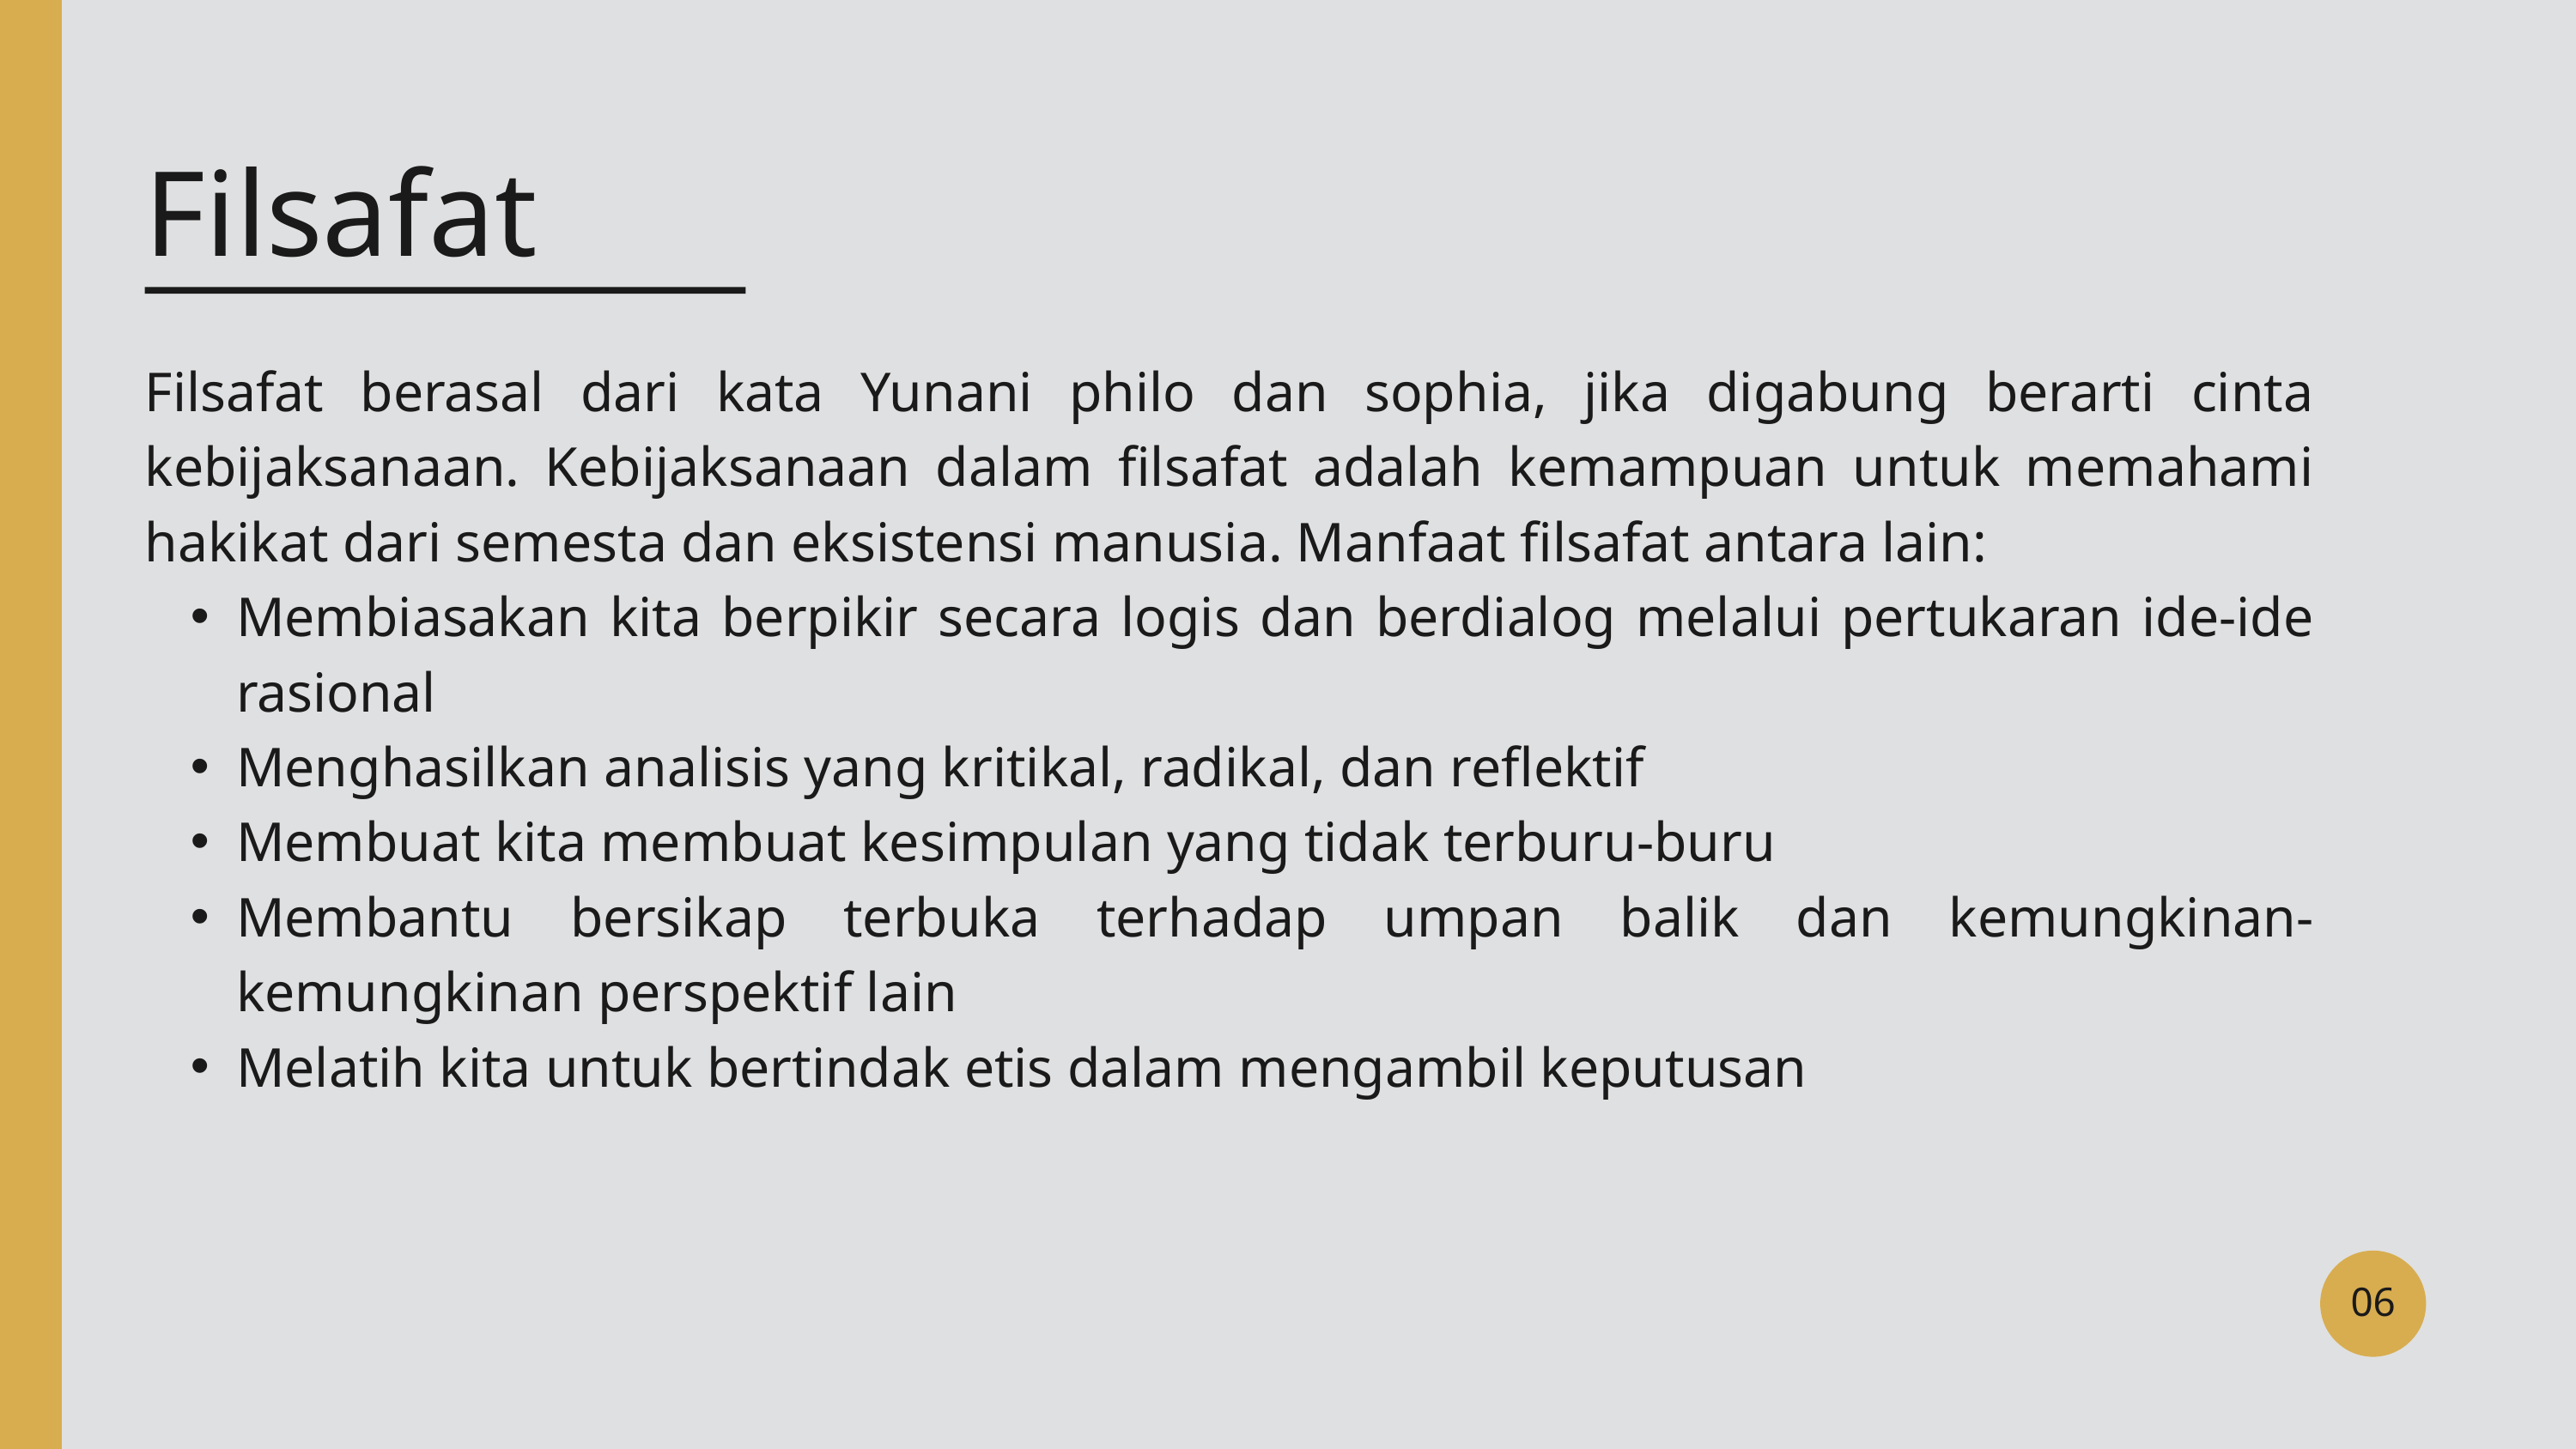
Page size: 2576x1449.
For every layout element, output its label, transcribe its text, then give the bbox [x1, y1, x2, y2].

text_box Filsafat [144, 162, 569, 280]
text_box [0, 0, 62, 1449]
text_box Filsafat berasal dari kata Yunani philo dan sophia, jika digabung berarti cinta kebijaksanaan. Kebijaksanaan dalam filsafat adalah kemampuan untuk memahami hakikat dari semesta dan eksistensi manusia. Manfaat filsafat antara lain: Membiasakan kita berpikir secara logis dan berdialog melalui pertukaran ide-ide rasional Menghasilkan analisis yang kritikal, radikal, dan reflektif Membuat kita membuat kesimpulan yang tidak terburu-buru Membantu bersikap terbuka terhadap umpan balik dan kemungkinan-kemungkinan perspektif lain Melatih kita untuk bertindak etis dalam mengambil keputusan [144, 347, 2317, 1248]
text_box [2319, 1250, 2427, 1357]
